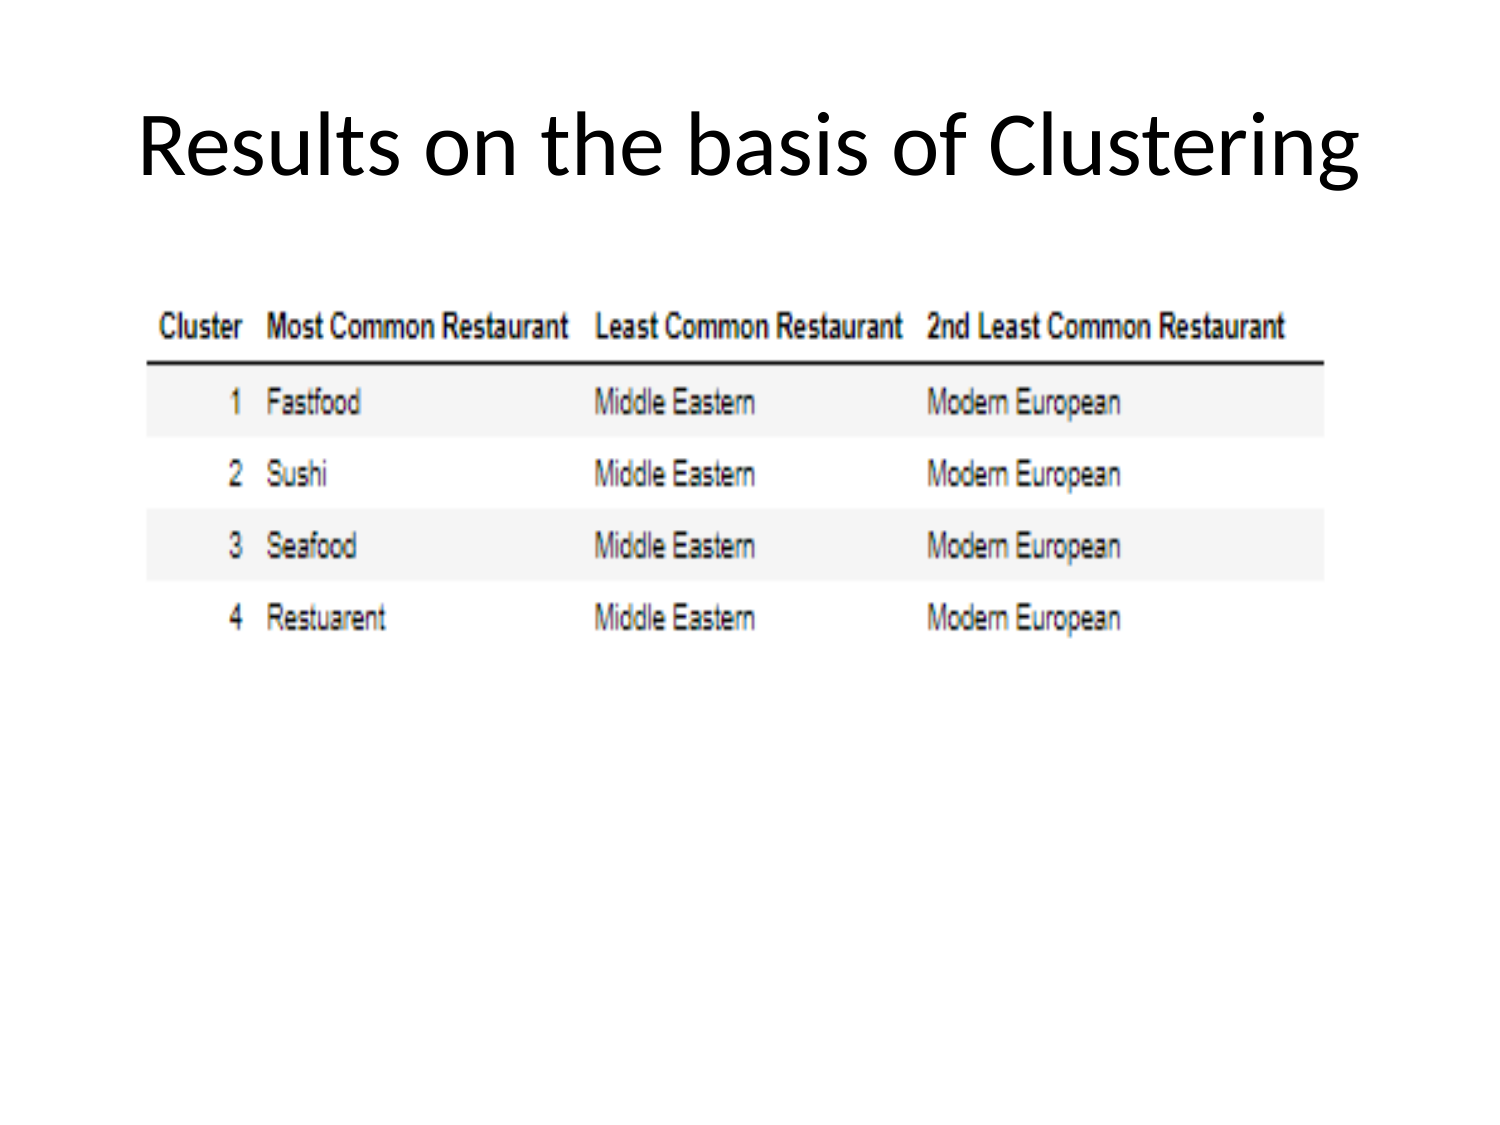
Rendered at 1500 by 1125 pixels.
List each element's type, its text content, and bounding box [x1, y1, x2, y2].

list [87, 249, 1413, 776]
title Results on the basis of Clustering [75, 45, 1425, 233]
